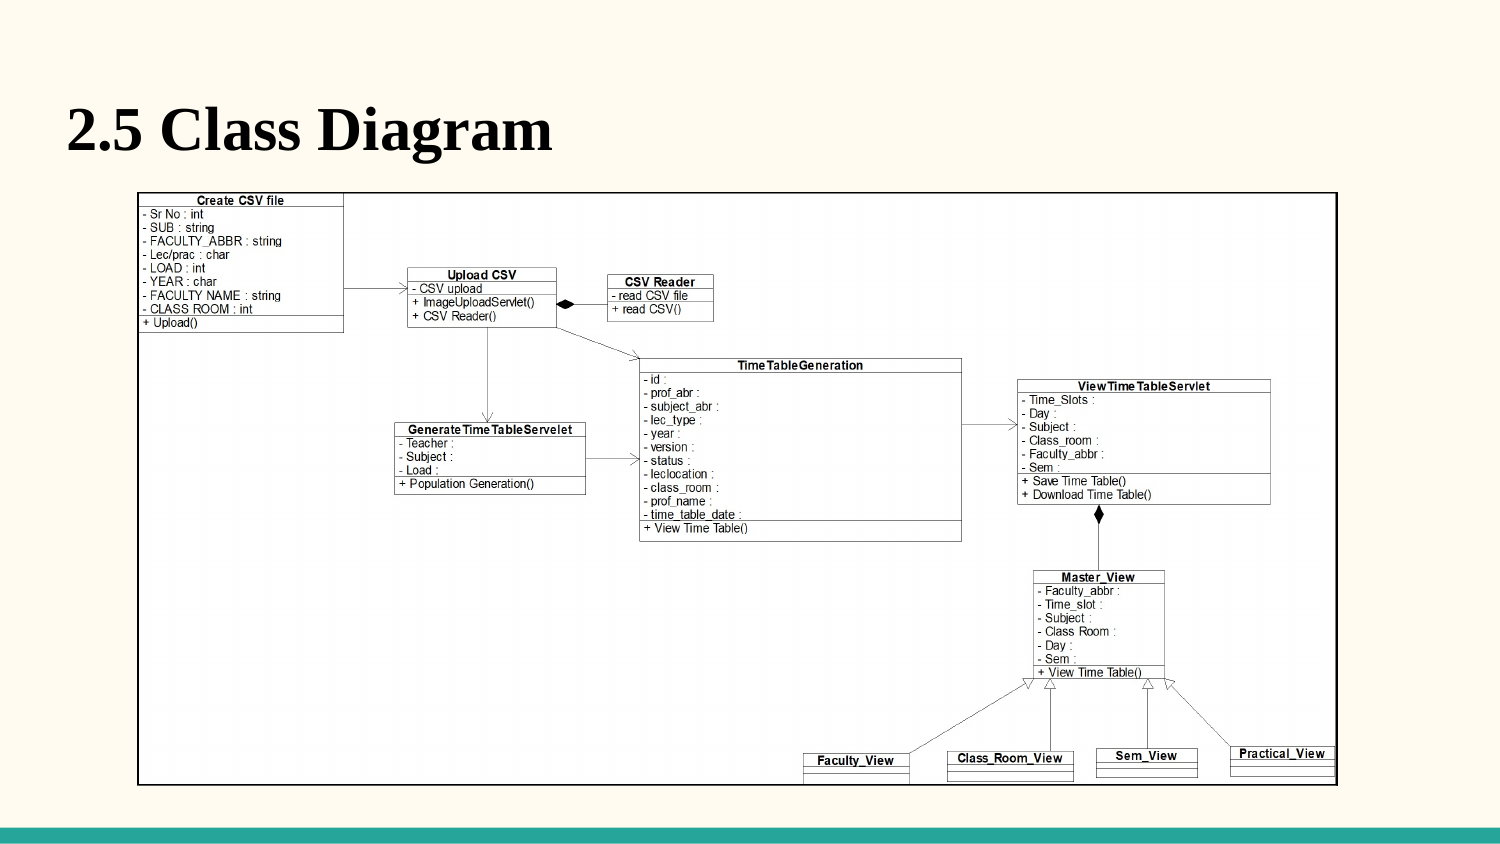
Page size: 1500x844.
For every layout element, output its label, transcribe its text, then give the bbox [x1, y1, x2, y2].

title 2.5 Class Diagram [51, 72, 1449, 174]
picture [137, 191, 1338, 786]
